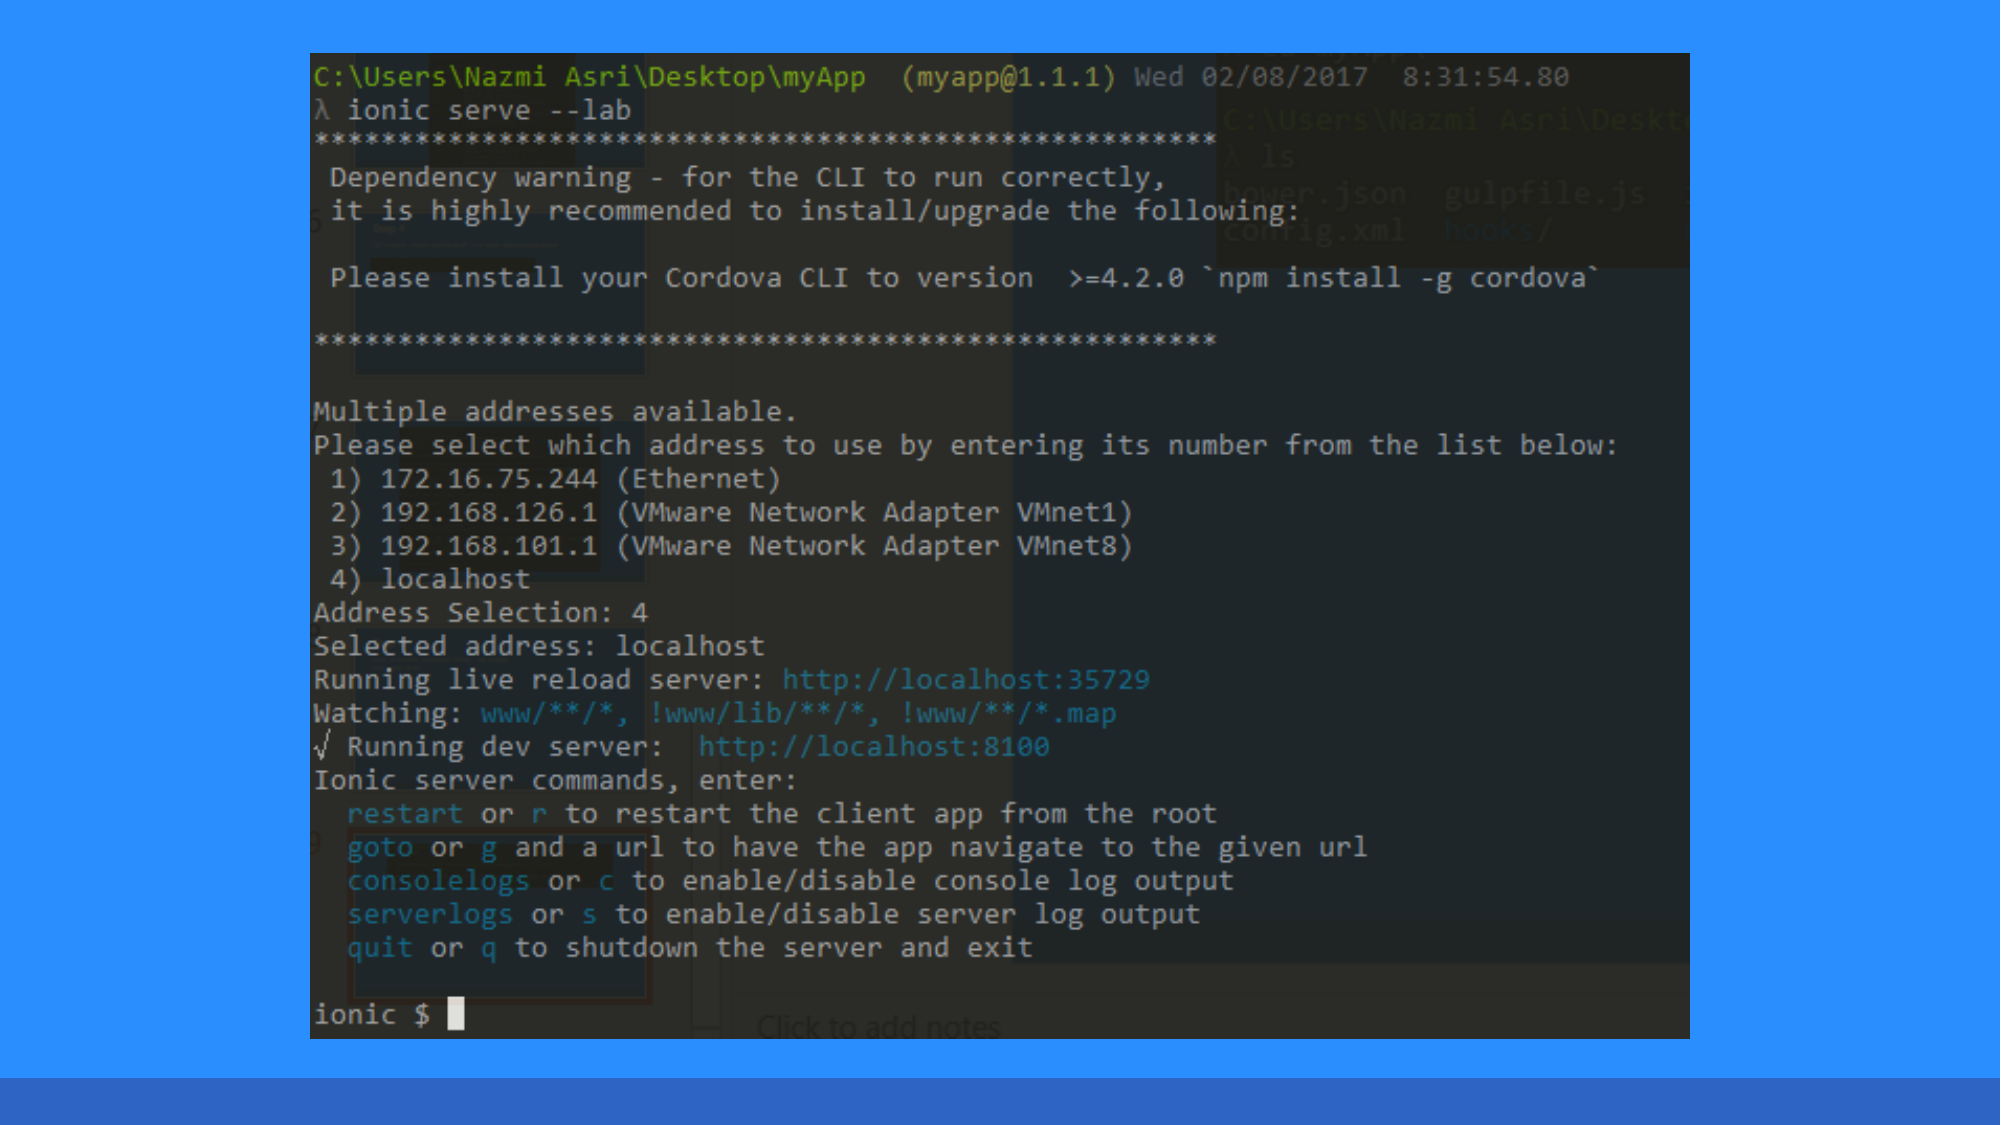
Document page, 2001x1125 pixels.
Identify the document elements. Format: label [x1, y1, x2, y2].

text_box [0, 1078, 2000, 1125]
picture [310, 53, 1690, 1039]
